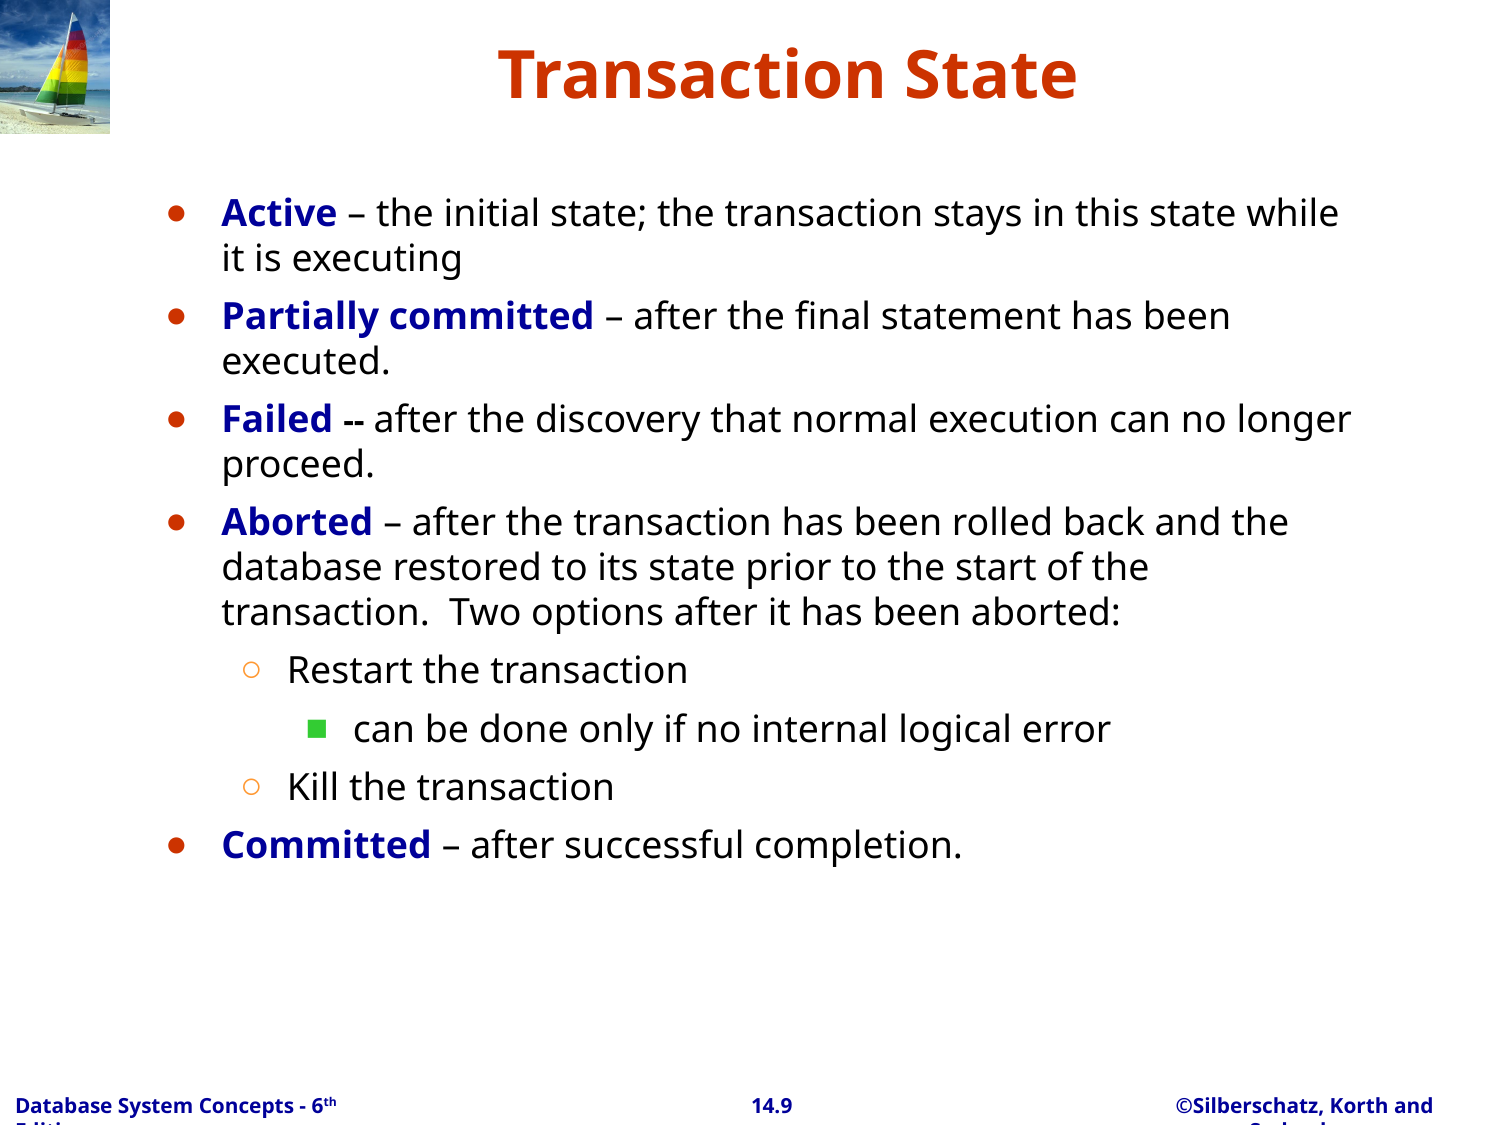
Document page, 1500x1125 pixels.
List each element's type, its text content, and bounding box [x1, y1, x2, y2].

title Transaction State [126, 19, 1451, 120]
picture [0, 0, 110, 134]
list Active – the initial state; the transaction stays in this state while it is executing Partially committed – after the final statement has been executed. Failed -- after the discovery that normal execution can no longer proceed. Aborted – after the transaction has been rolled back and the database restored to its state prior to the start of the transaction. Two options after it has been aborted: Restart the transaction can be done only if no internal logical error Kill the transaction Committed – after successful completion. [150, 181, 1380, 1014]
